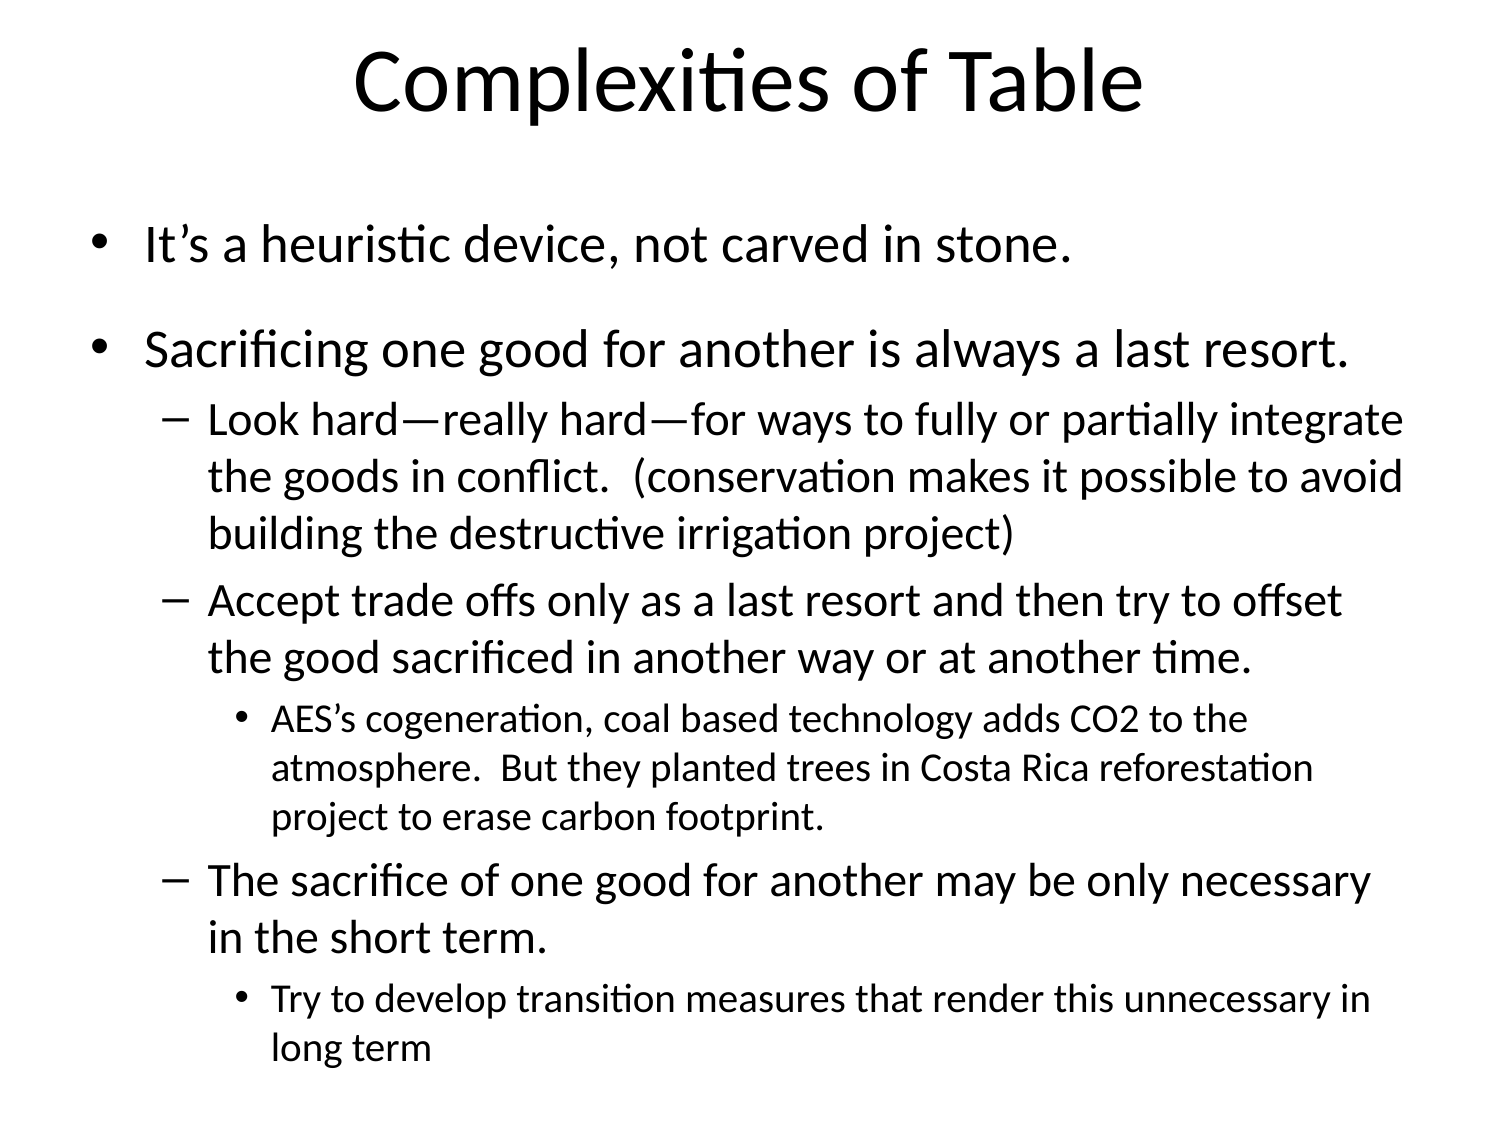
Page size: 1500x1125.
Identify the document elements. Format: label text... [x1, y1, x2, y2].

list It’s a heuristic device, not carved in stone. Sacrificing one good for another is always a last resort. Look hard—really hard—for ways to fully or partially integrate the goods in conflict. (conservation makes it possible to avoid building the destructive irrigation project) Accept trade offs only as a last resort and then try to offset the good sacrificed in another way or at another time. AES’s cogeneration, coal based technology adds CO2 to the atmosphere. But they planted trees in Costa Rica reforestation project to erase carbon footprint. The sacrifice of one good for another may be only necessary in the short term. Try to develop transition measures that render this unnecessary in long term [75, 200, 1425, 1088]
title Complexities of Table [75, 0, 1425, 150]
